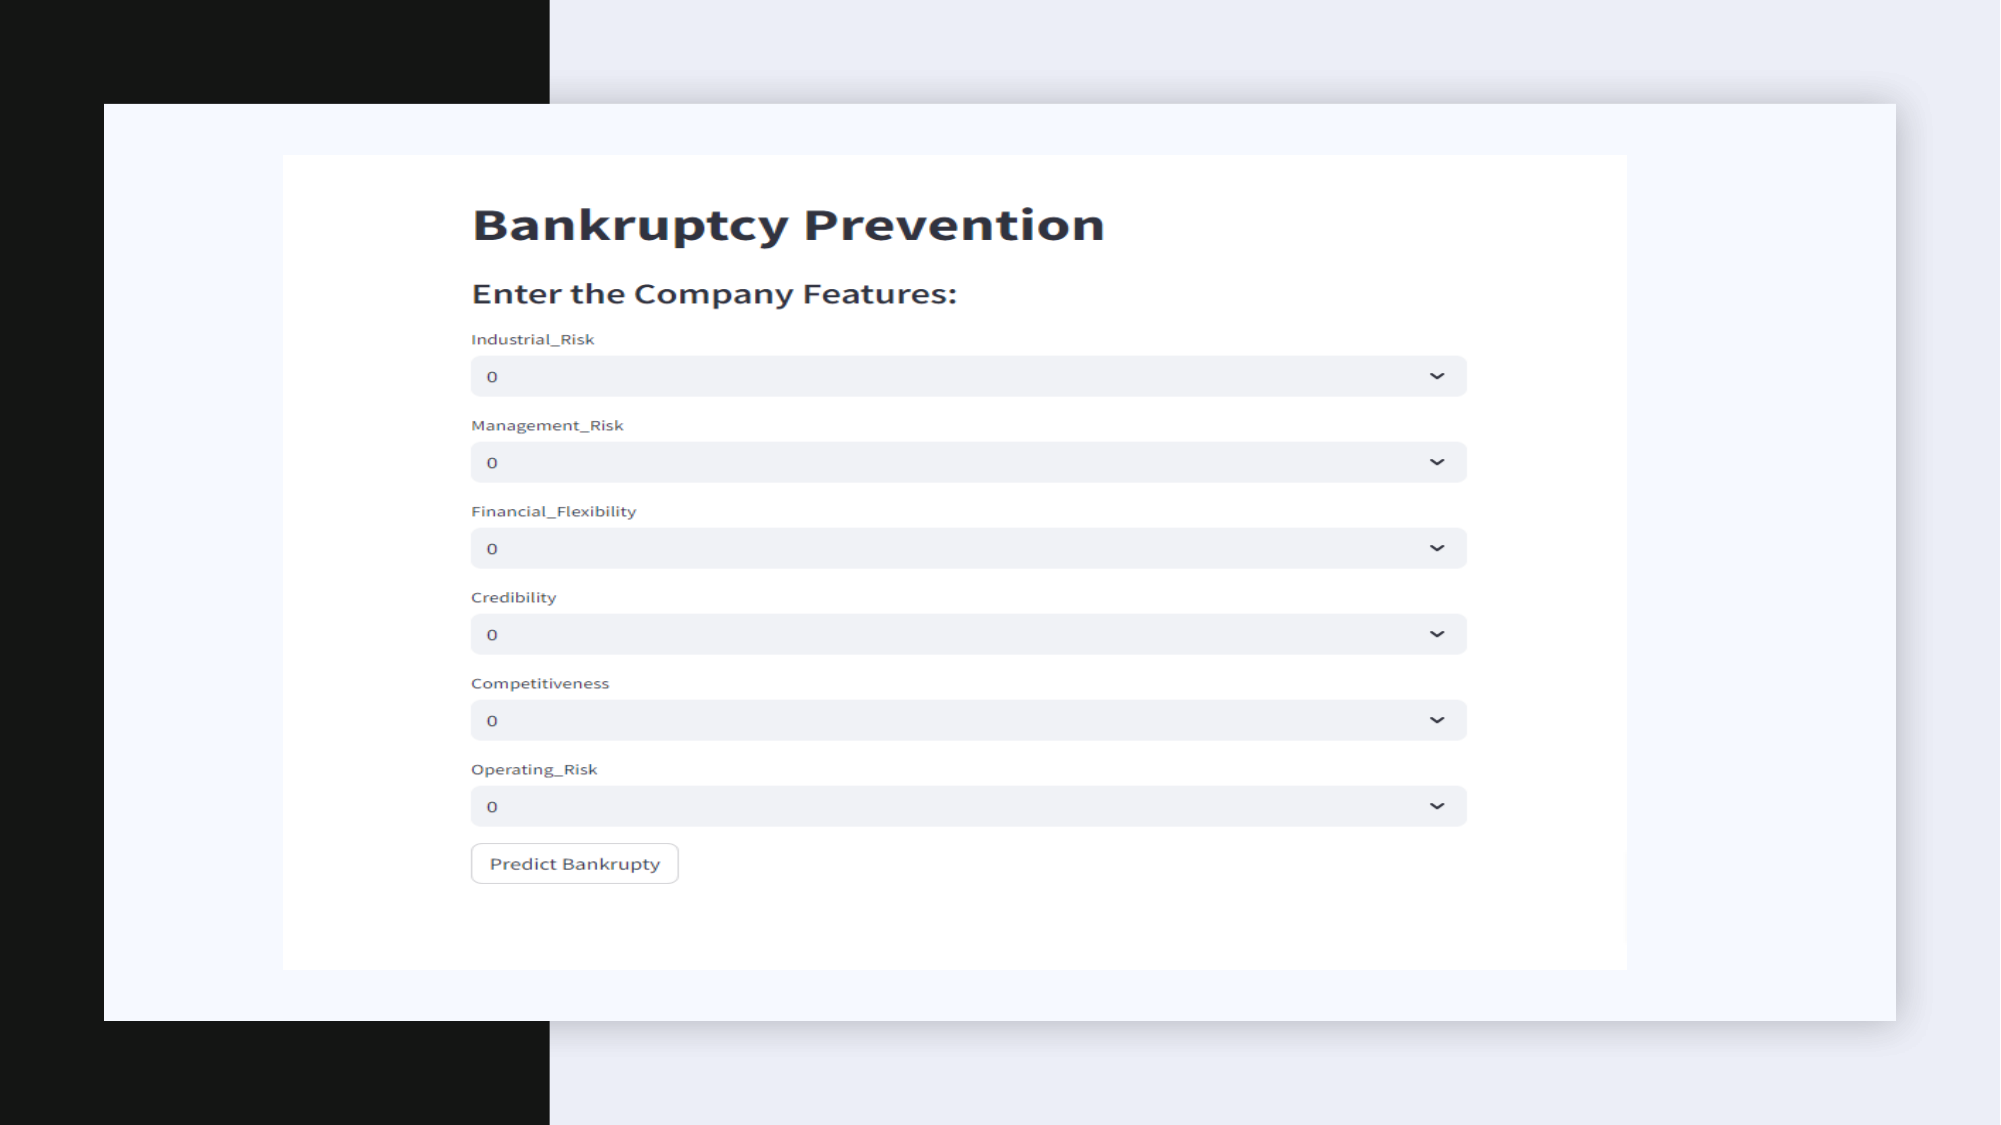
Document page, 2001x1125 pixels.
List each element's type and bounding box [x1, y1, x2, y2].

picture [283, 154, 1627, 970]
